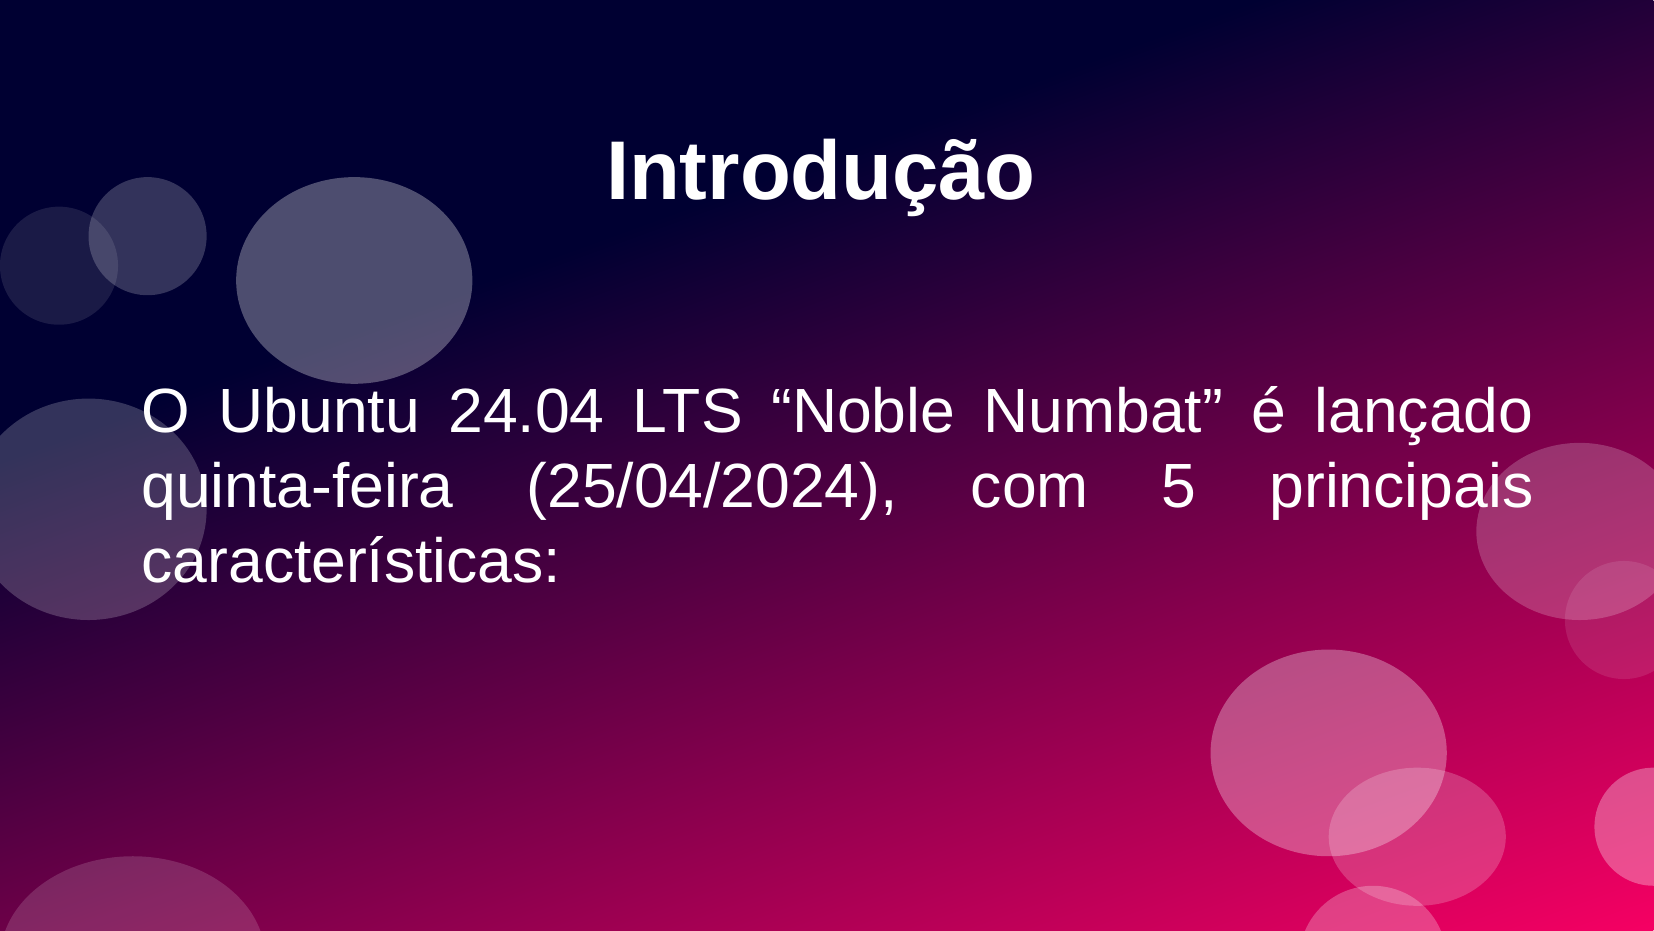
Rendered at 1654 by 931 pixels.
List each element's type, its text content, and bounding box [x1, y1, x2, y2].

title Introdução [76, 88, 1565, 244]
subtitle O Ubuntu 24.04 LTS “Noble Numbat” é lançado quinta-feira (25/04/2024), com 5 principais características: [141, 354, 1536, 687]
